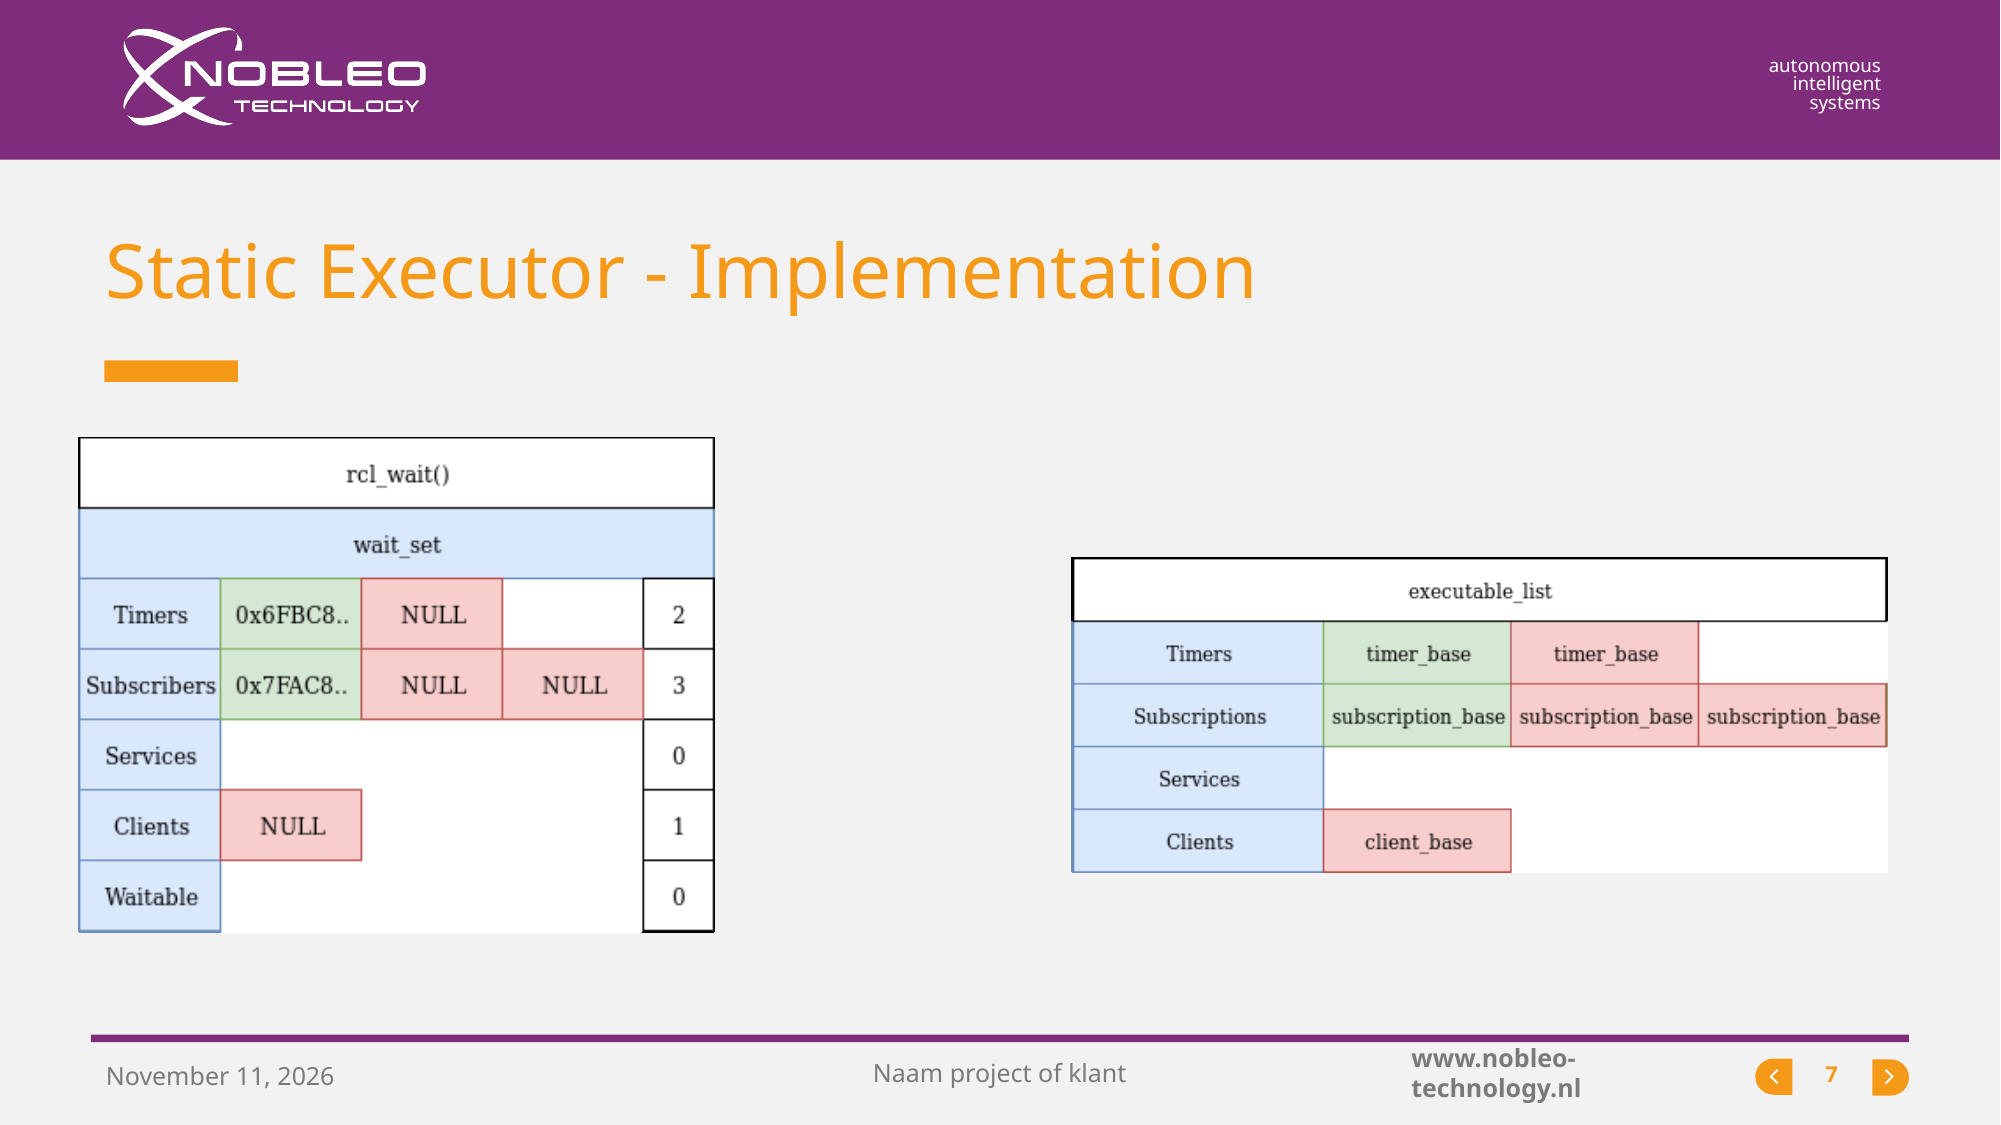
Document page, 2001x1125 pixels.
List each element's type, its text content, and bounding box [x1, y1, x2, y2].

picture [78, 436, 715, 933]
title Static Executor - Implementation [90, 226, 1816, 326]
picture [80, 0, 479, 191]
picture [1072, 557, 1888, 873]
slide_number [90, 1047, 375, 1108]
slide_number 7 [1792, 1047, 1871, 1103]
